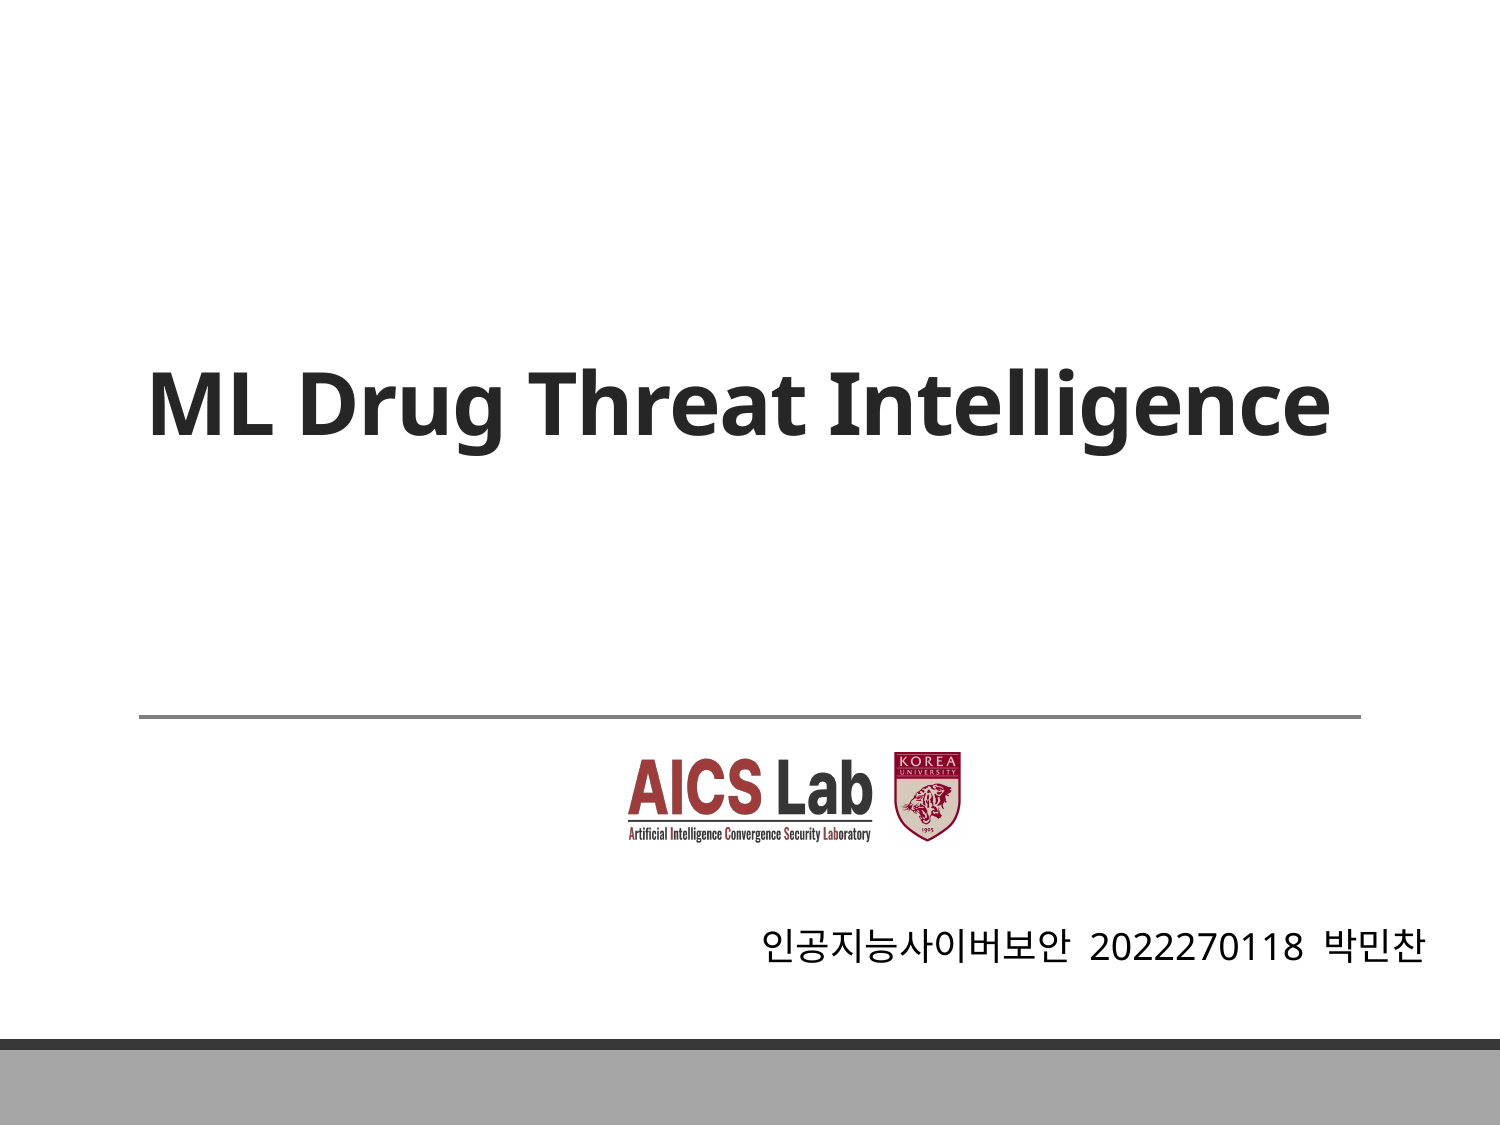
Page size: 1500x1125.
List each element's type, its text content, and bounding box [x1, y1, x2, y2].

picture [893, 751, 962, 842]
title ML Drug Threat Intelligence [129, 113, 1371, 705]
picture [625, 753, 875, 843]
text_box 인공지능사이버보안 2022270118 박민찬 [753, 915, 1435, 976]
